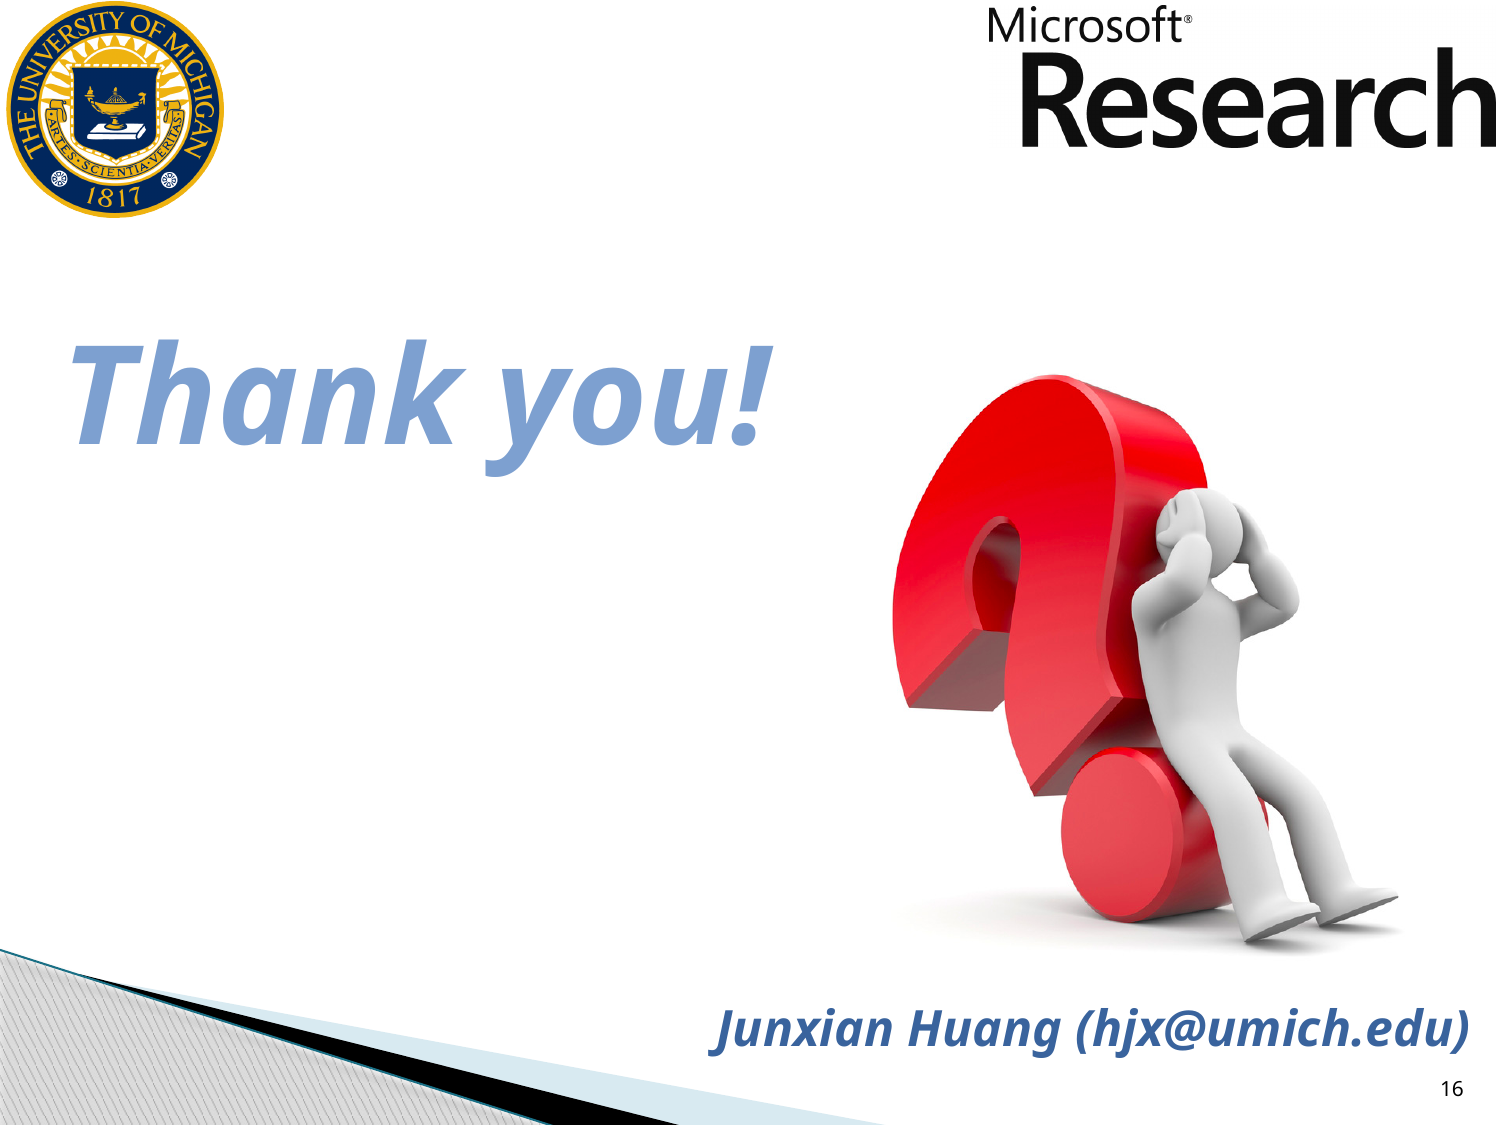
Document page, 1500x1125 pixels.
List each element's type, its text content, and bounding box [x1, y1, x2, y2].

slide_number 16 [1418, 1064, 1479, 1112]
title Thank you! [46, 149, 1397, 631]
picture [0, 1, 225, 218]
text_box Junxian Huang (hjx@umich.edu) [701, 988, 1486, 1064]
picture [784, 259, 1500, 1044]
picture [989, 5, 1497, 148]
